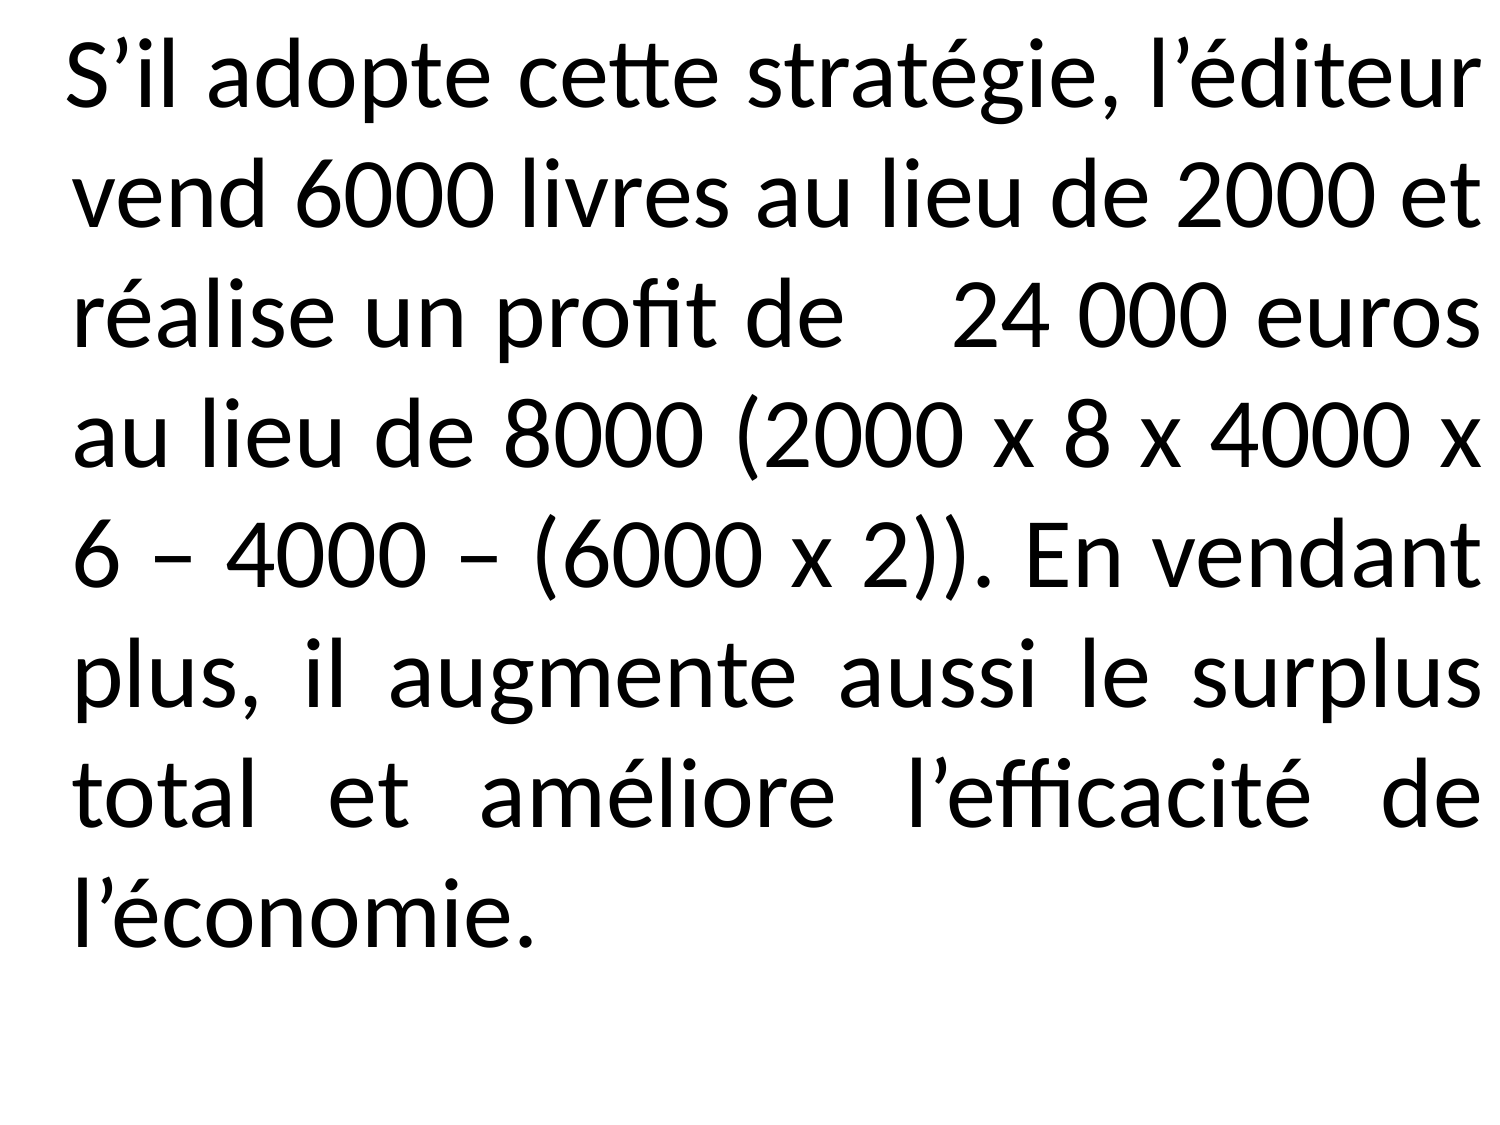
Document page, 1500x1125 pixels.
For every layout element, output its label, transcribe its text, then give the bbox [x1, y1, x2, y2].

list S’il adopte cette stratégie, l’éditeur vend 6000 livres au lieu de 2000 et réalise un profit de 24 000 euros au lieu de 8000 (2000 x 8 x 4000 x 6 – 4000 – (6000 x 2)). En vendant plus, il augmente aussi le surplus total et améliore l’efficacité de l’économie. [0, 0, 1500, 1125]
